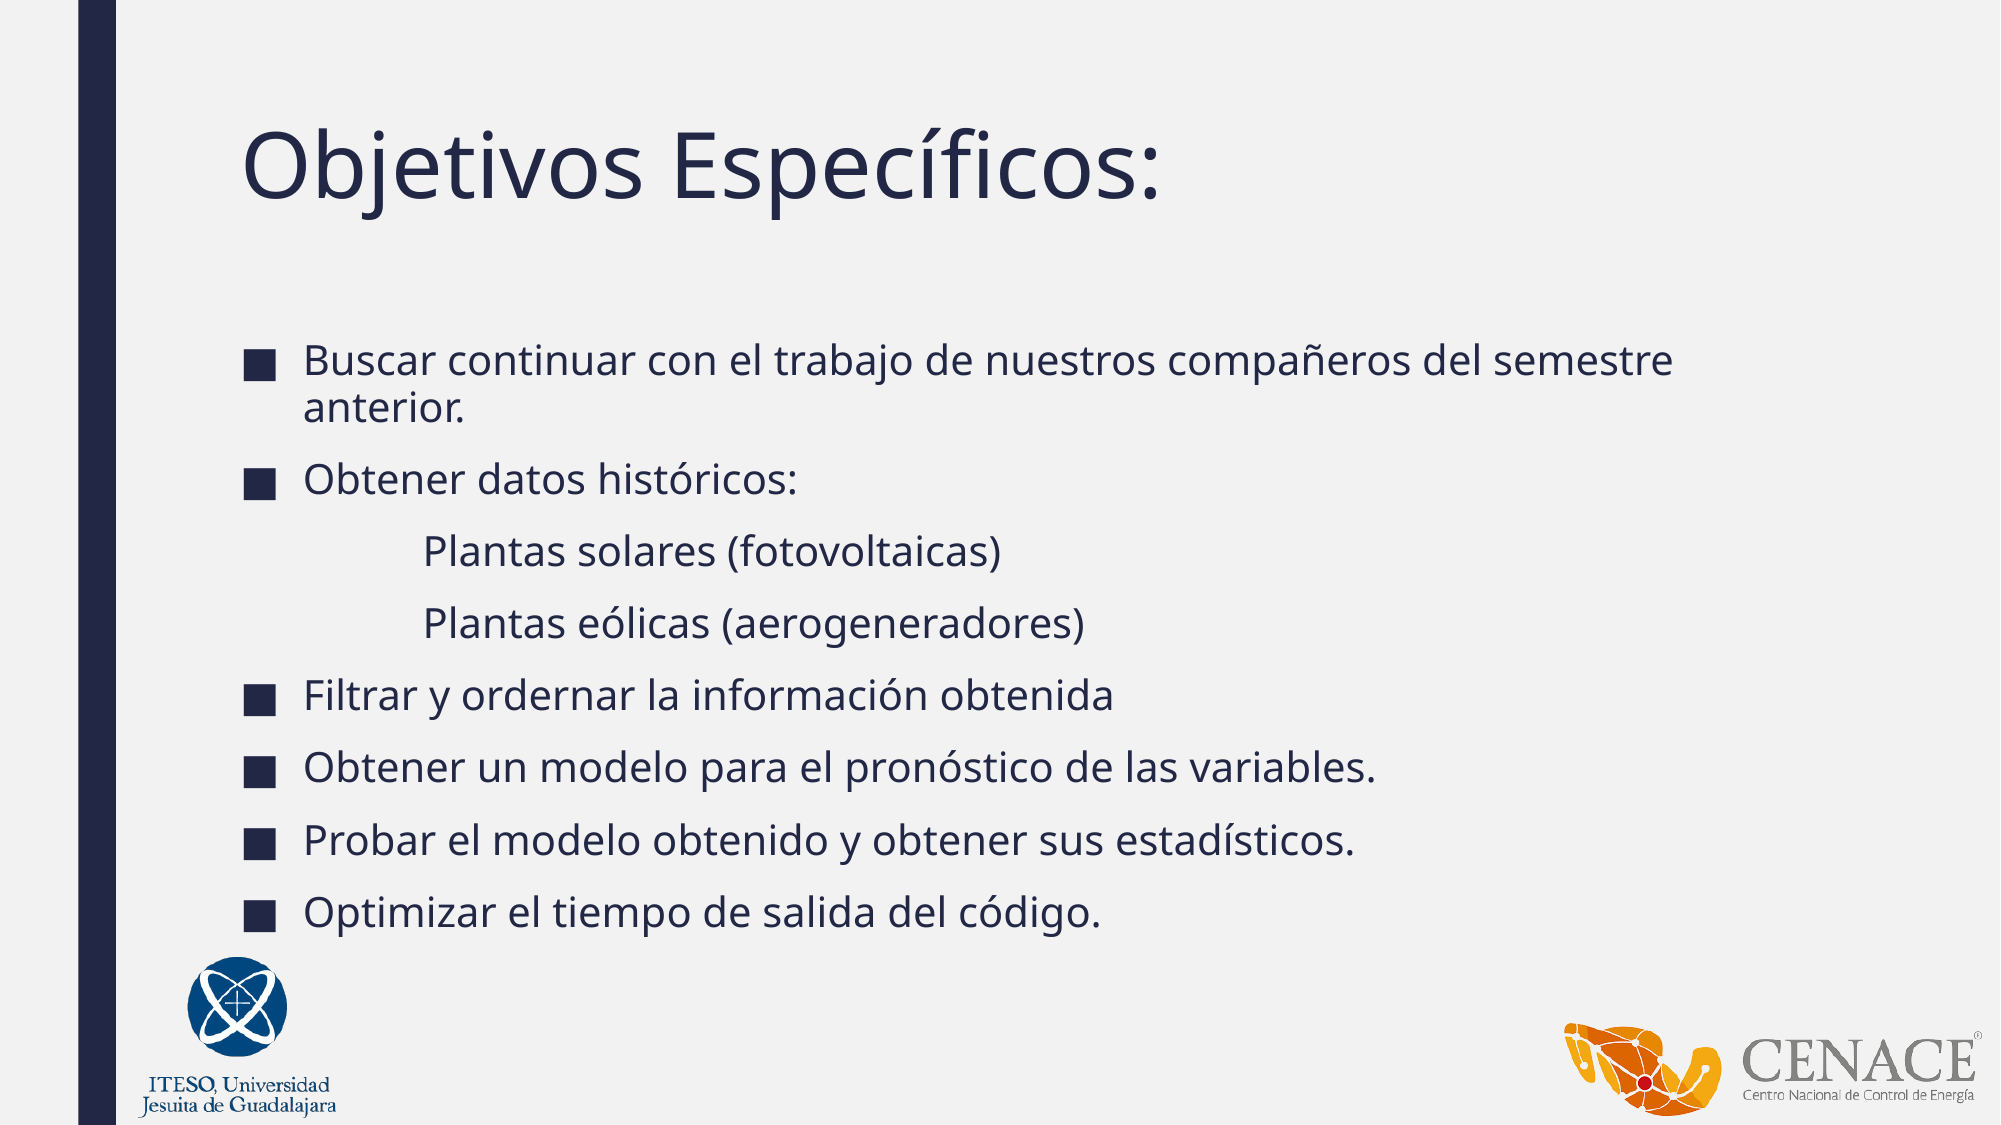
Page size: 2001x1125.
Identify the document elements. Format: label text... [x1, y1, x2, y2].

title Objetivos Específicos: [225, 112, 1800, 330]
picture [1563, 1022, 1987, 1117]
list Buscar continuar con el trabajo de nuestros compañeros del semestre anterior. Obtener datos históricos: Plantas solares (fotovoltaicas) Plantas eólicas (aerogeneradores) Filtrar y ordernar la información obtenida Obtener un modelo para el pronóstico de las variables. Probar el modelo obtenido y obtener sus estadísticos. Optimizar el tiempo de salida del código. [225, 330, 1800, 1027]
picture [137, 957, 336, 1118]
